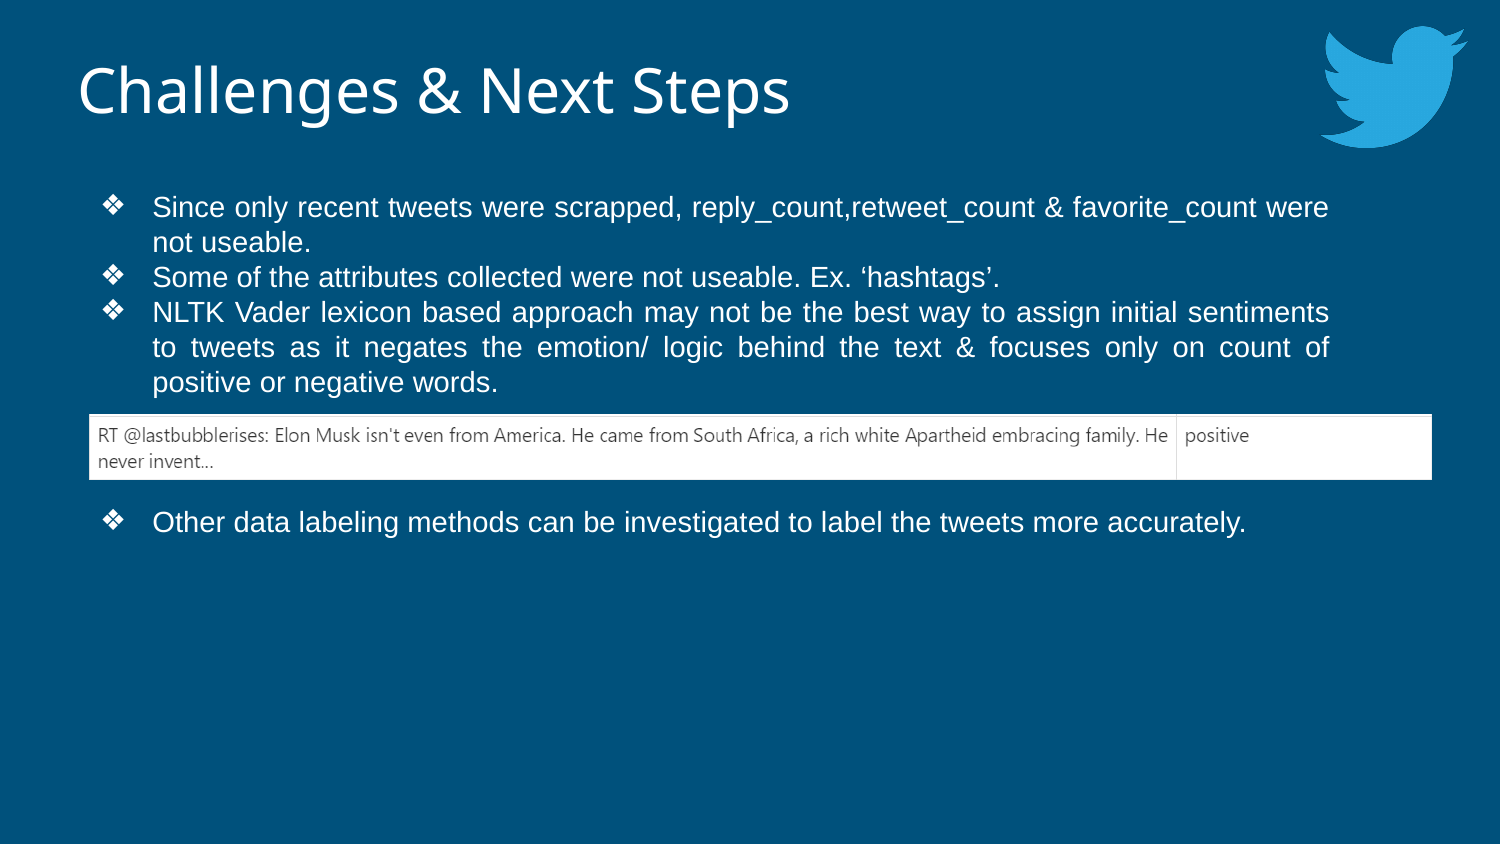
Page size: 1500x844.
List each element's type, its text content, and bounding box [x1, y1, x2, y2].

picture [90, 415, 1431, 479]
text_box Since only recent tweets were scrapped, reply_count,retweet_count & favorite_count were not useable. Some of the attributes collected were not useable. Ex. ‘hashtags’. NLTK Vader lexicon based approach may not be the best way to assign initial sentiments to tweets as it negates the emotion/ logic behind the text & focuses only on count of positive or negative words. Other data labeling methods can be investigated to label the tweets more accurately. [62, 173, 1347, 553]
text_box Challenges & Next Steps [62, 35, 1314, 141]
picture [1325, 27, 1465, 147]
